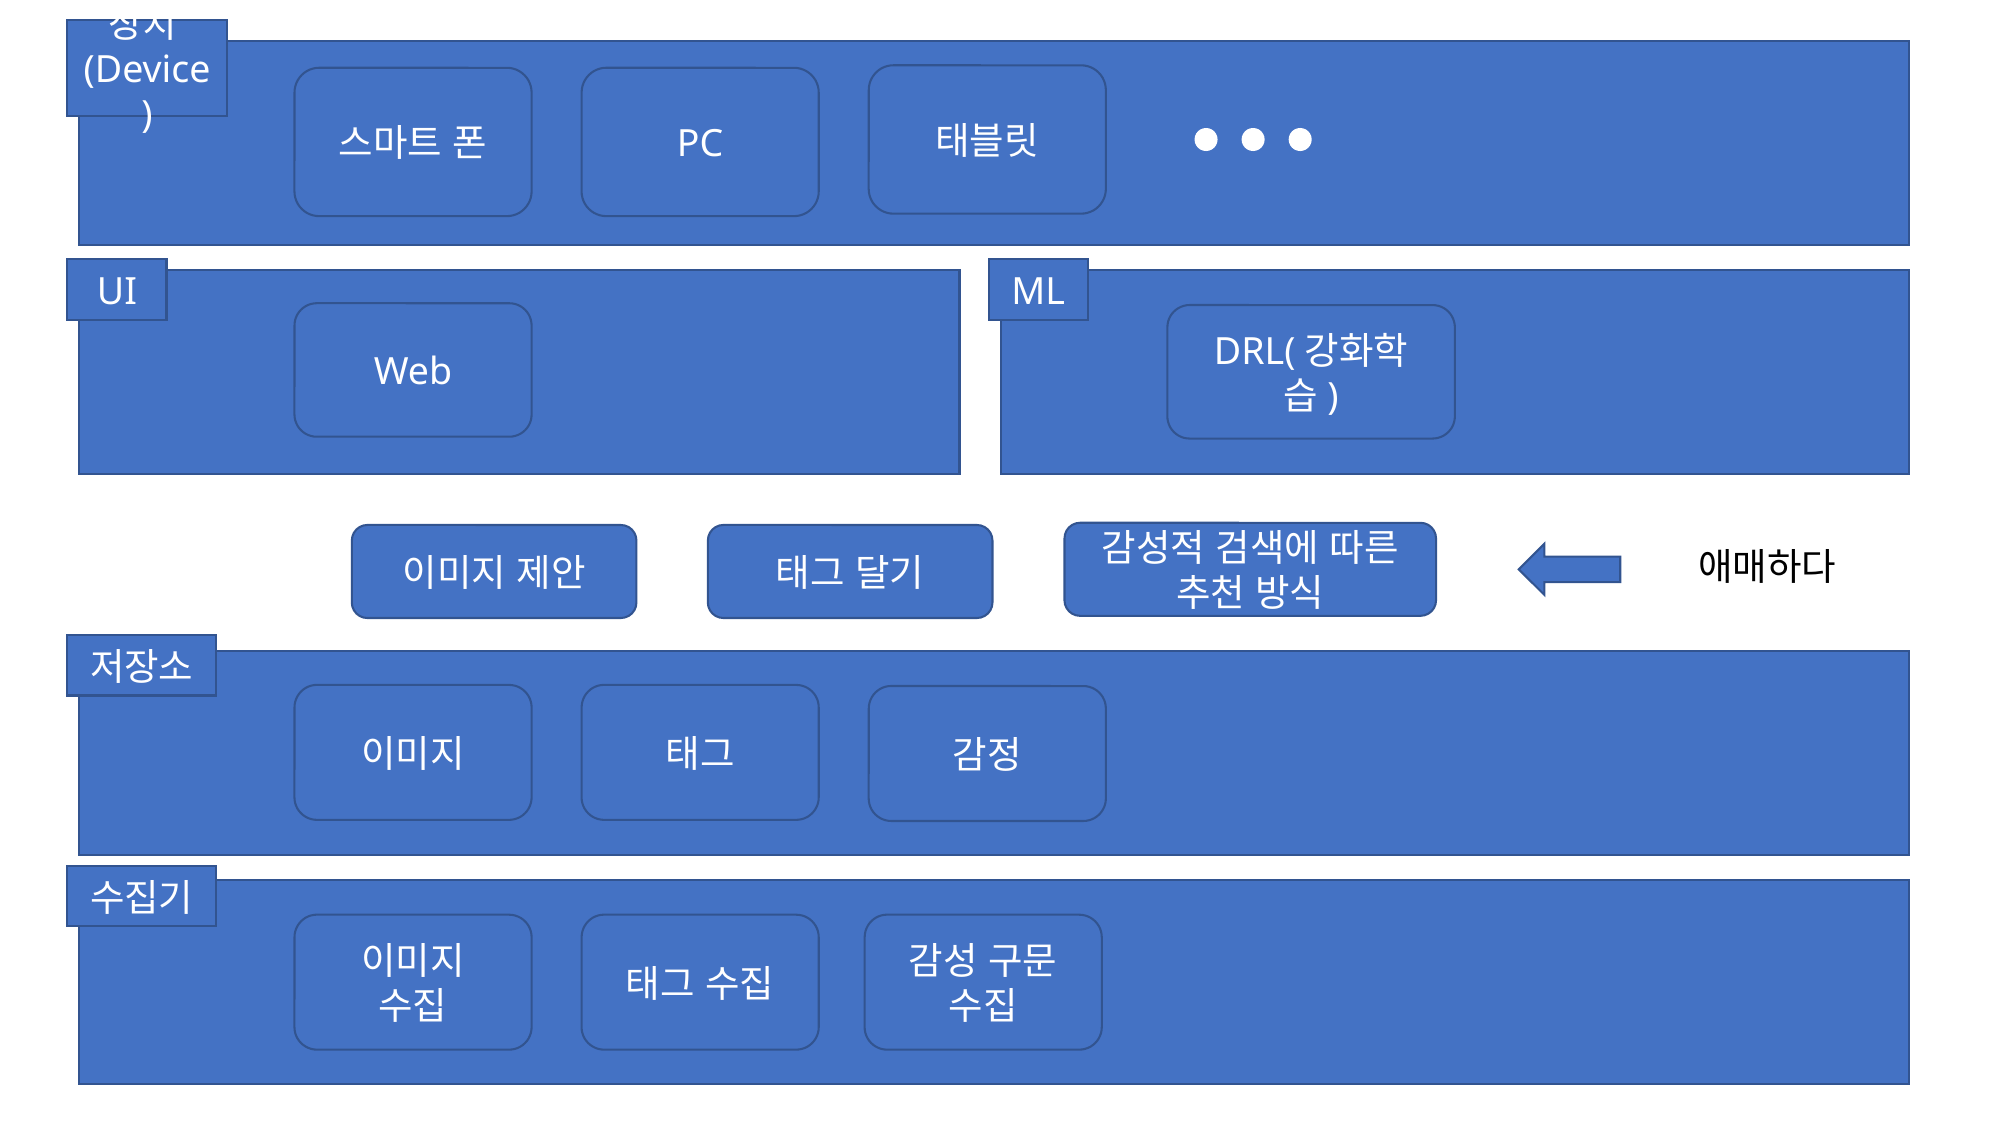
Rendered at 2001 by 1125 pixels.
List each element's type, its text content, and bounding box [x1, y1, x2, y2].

text_box 태그 달기 [706, 523, 994, 620]
text_box [1000, 269, 1910, 475]
text_box 이미지 제안 [350, 523, 638, 620]
text_box [1517, 541, 1622, 598]
text_box [1194, 127, 1218, 152]
text_box 태그 수집 [580, 913, 820, 1051]
text_box 이미지 [293, 683, 533, 821]
text_box [78, 40, 1910, 246]
text_box 감성 구문 수집 [863, 913, 1103, 1051]
text_box 감성적 검색에 따른 추천 방식 [1063, 521, 1438, 617]
text_box [78, 650, 1910, 856]
text_box 이미지 수집 [293, 913, 533, 1051]
text_box 스마트 폰 [293, 66, 533, 218]
text_box 태그 [580, 683, 820, 821]
text_box ML [988, 258, 1089, 321]
text_box 애매하다 [1683, 535, 1852, 596]
text_box 저장소 [66, 634, 217, 697]
text_box 수집기 [66, 865, 217, 927]
text_box Web [293, 302, 533, 438]
text_box [78, 879, 1910, 1085]
text_box DRL(강화학습) [1166, 303, 1456, 440]
text_box [1241, 127, 1265, 152]
text_box [78, 269, 961, 475]
text_box 감정 [867, 684, 1107, 823]
text_box 장치(Device) [66, 19, 228, 117]
text_box UI [66, 258, 168, 321]
text_box [1288, 127, 1312, 152]
text_box PC [580, 66, 820, 218]
text_box 태블릿 [867, 64, 1107, 215]
